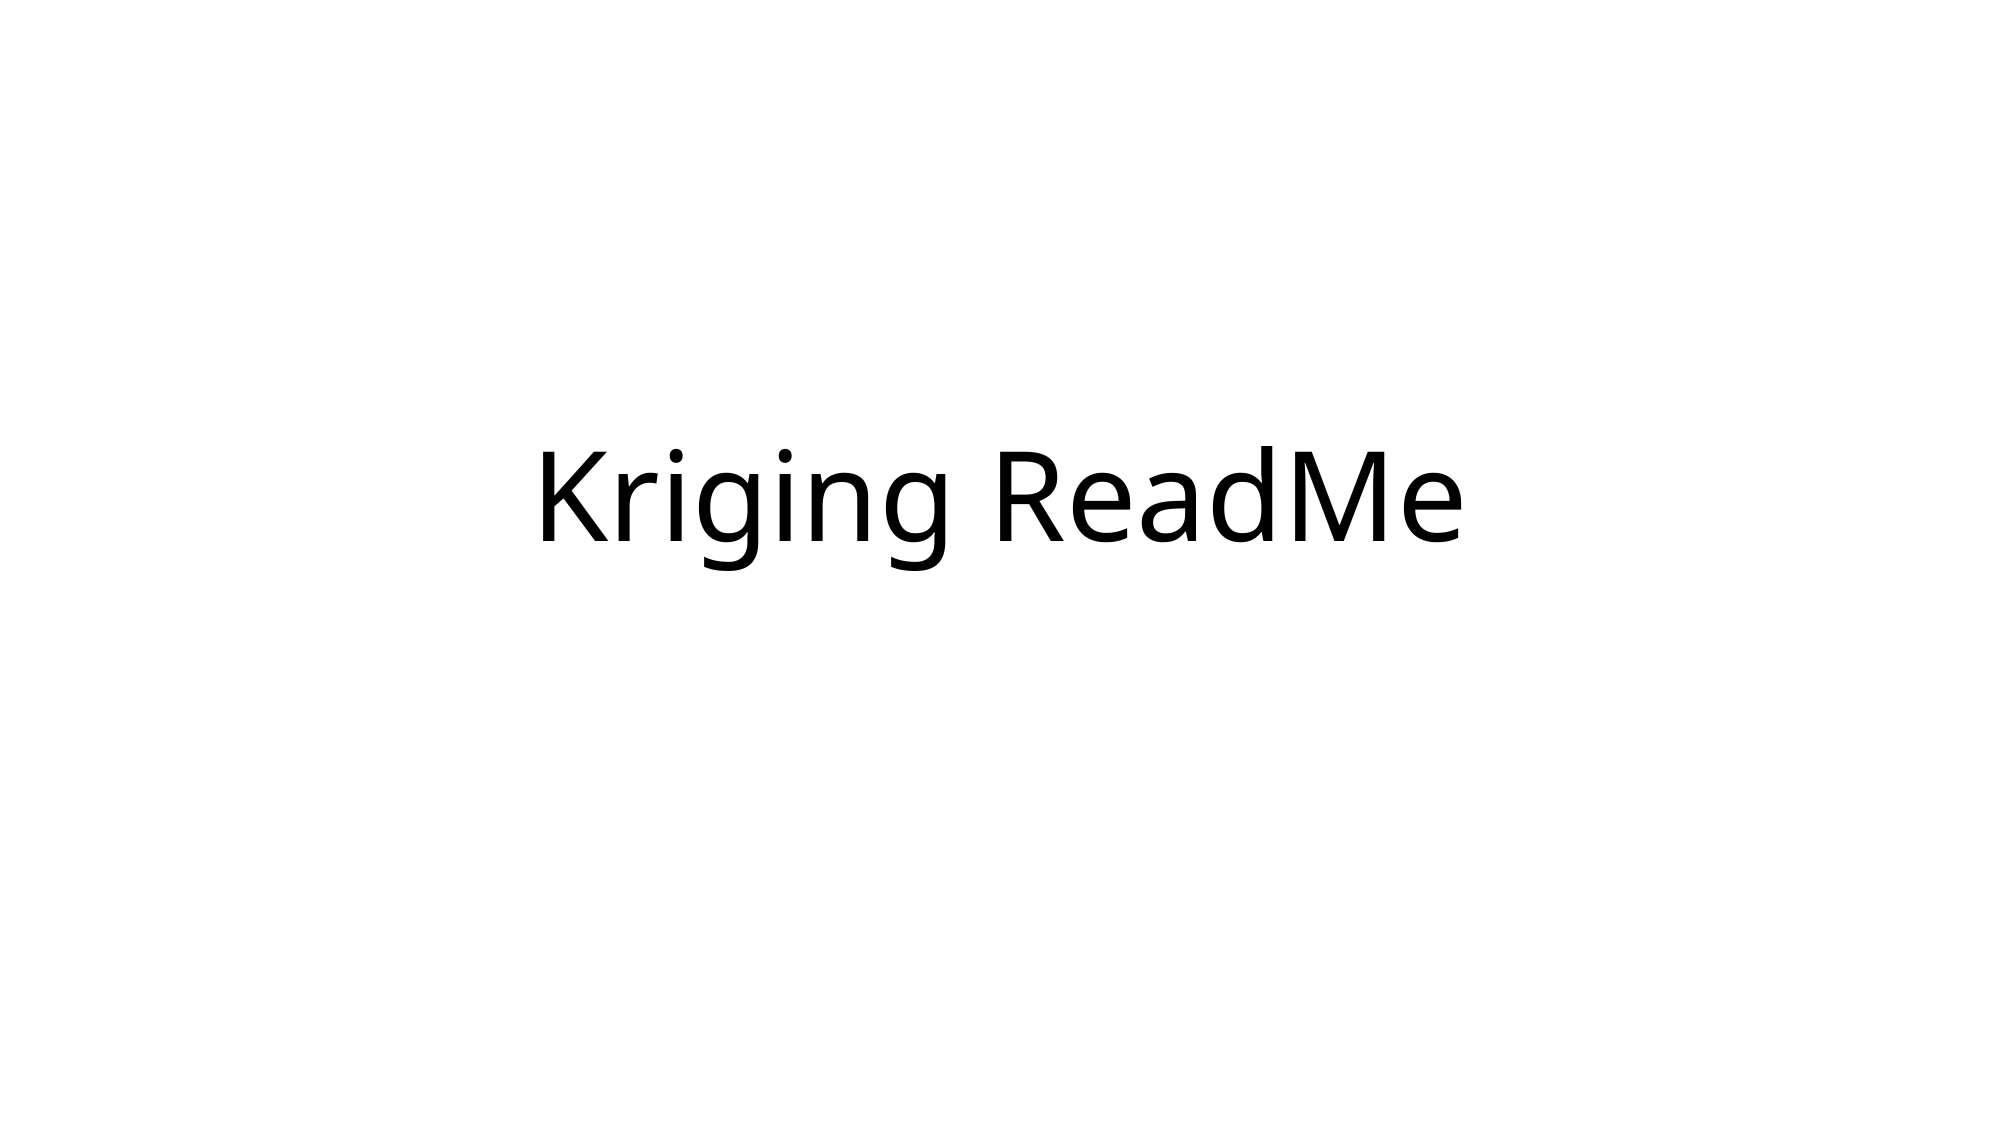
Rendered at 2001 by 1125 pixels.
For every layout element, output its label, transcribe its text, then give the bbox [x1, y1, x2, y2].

title Kriging ReadMe [249, 184, 1750, 576]
